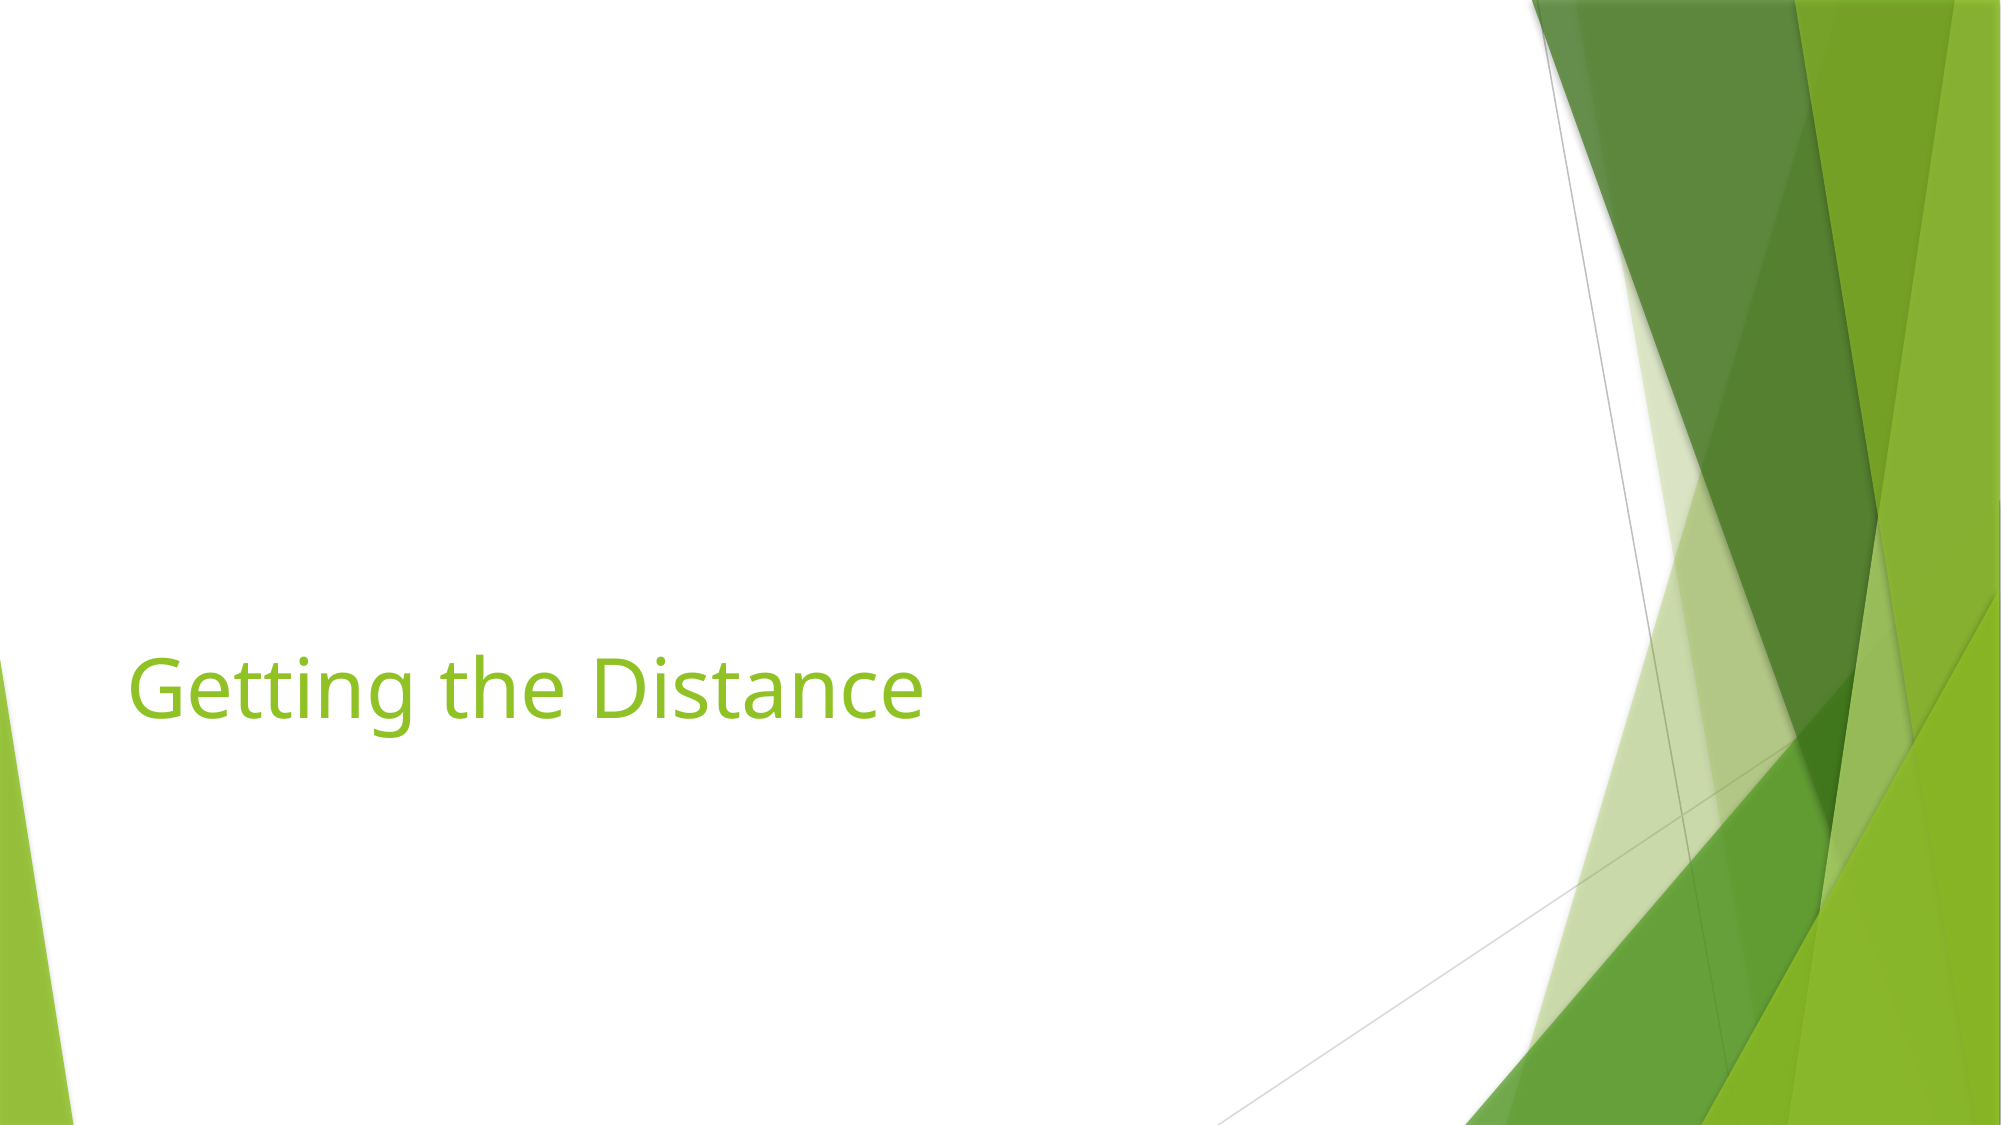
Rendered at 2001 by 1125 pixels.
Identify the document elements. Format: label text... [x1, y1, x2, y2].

title Getting the Distance [111, 443, 1522, 743]
